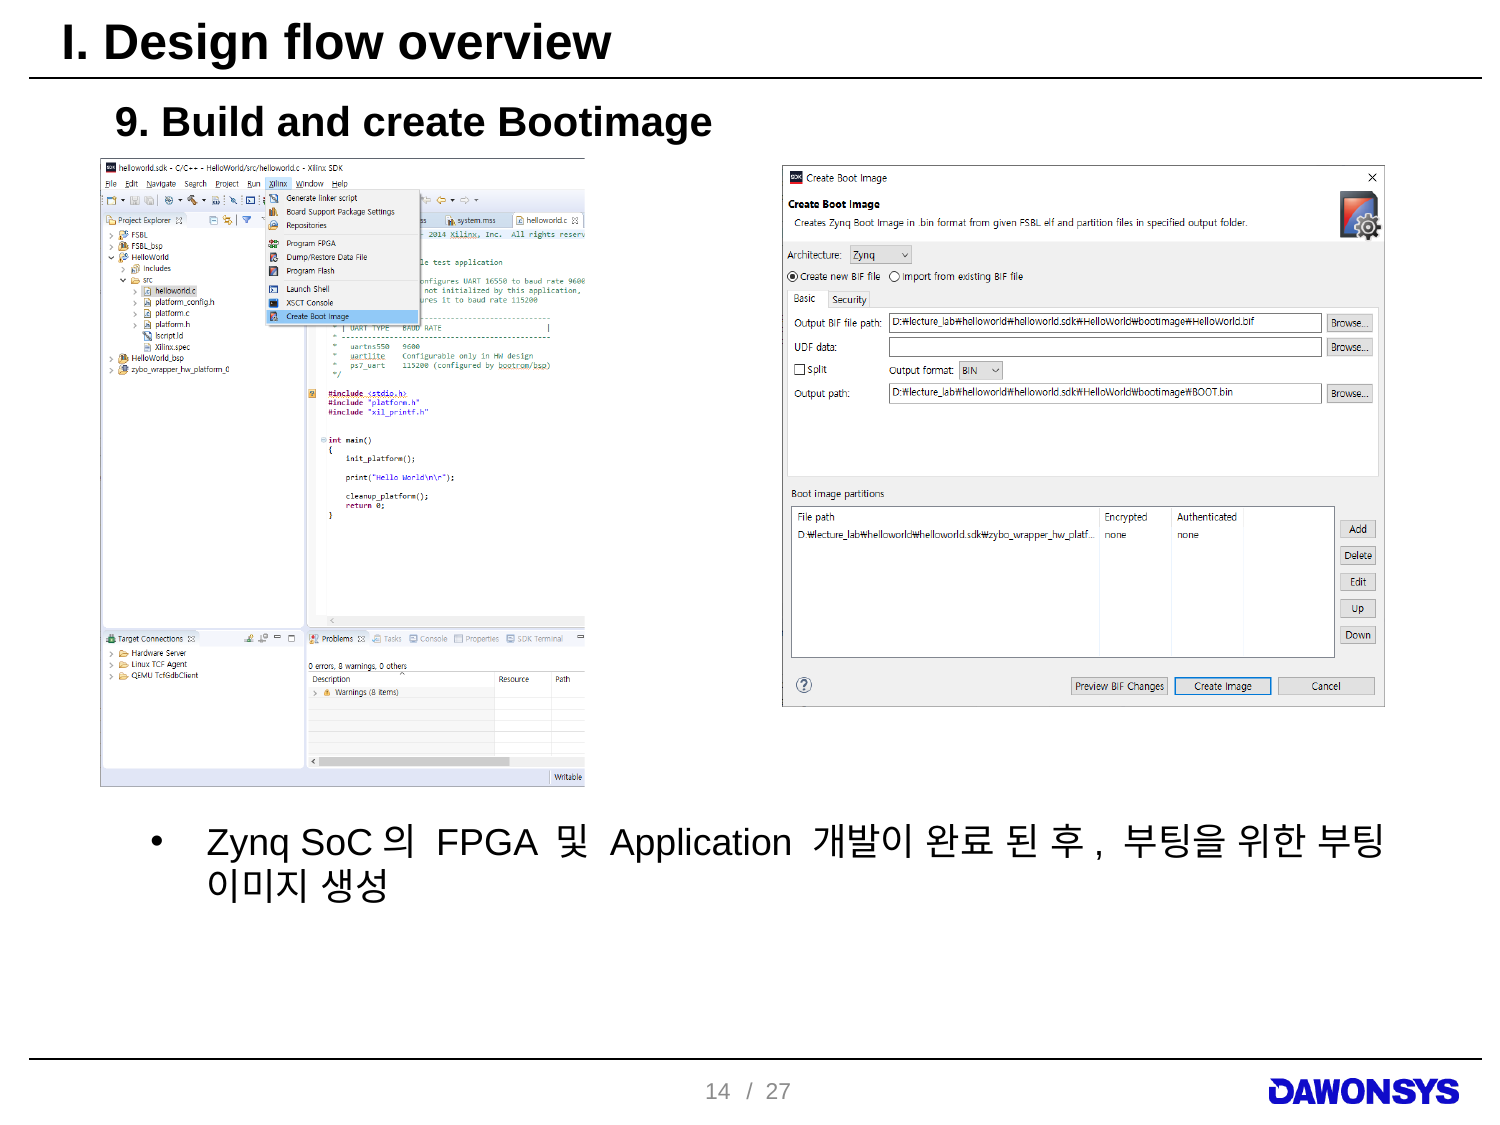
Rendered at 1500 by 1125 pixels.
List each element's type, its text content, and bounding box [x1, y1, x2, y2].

picture [1269, 1078, 1459, 1104]
list 9. Build and create Bootimage [100, 90, 1483, 149]
picture [782, 164, 1385, 707]
title I. Design flow overview [46, 7, 1447, 72]
picture [100, 158, 585, 788]
footer / 27 [746, 1071, 1207, 1109]
list Zynq SoC의 FPGA 및 Application 개발이 완료 된 후, 부팅을 위한 부팅 이미지 생성 [135, 810, 1436, 1059]
slide_number 14 [395, 1071, 746, 1109]
